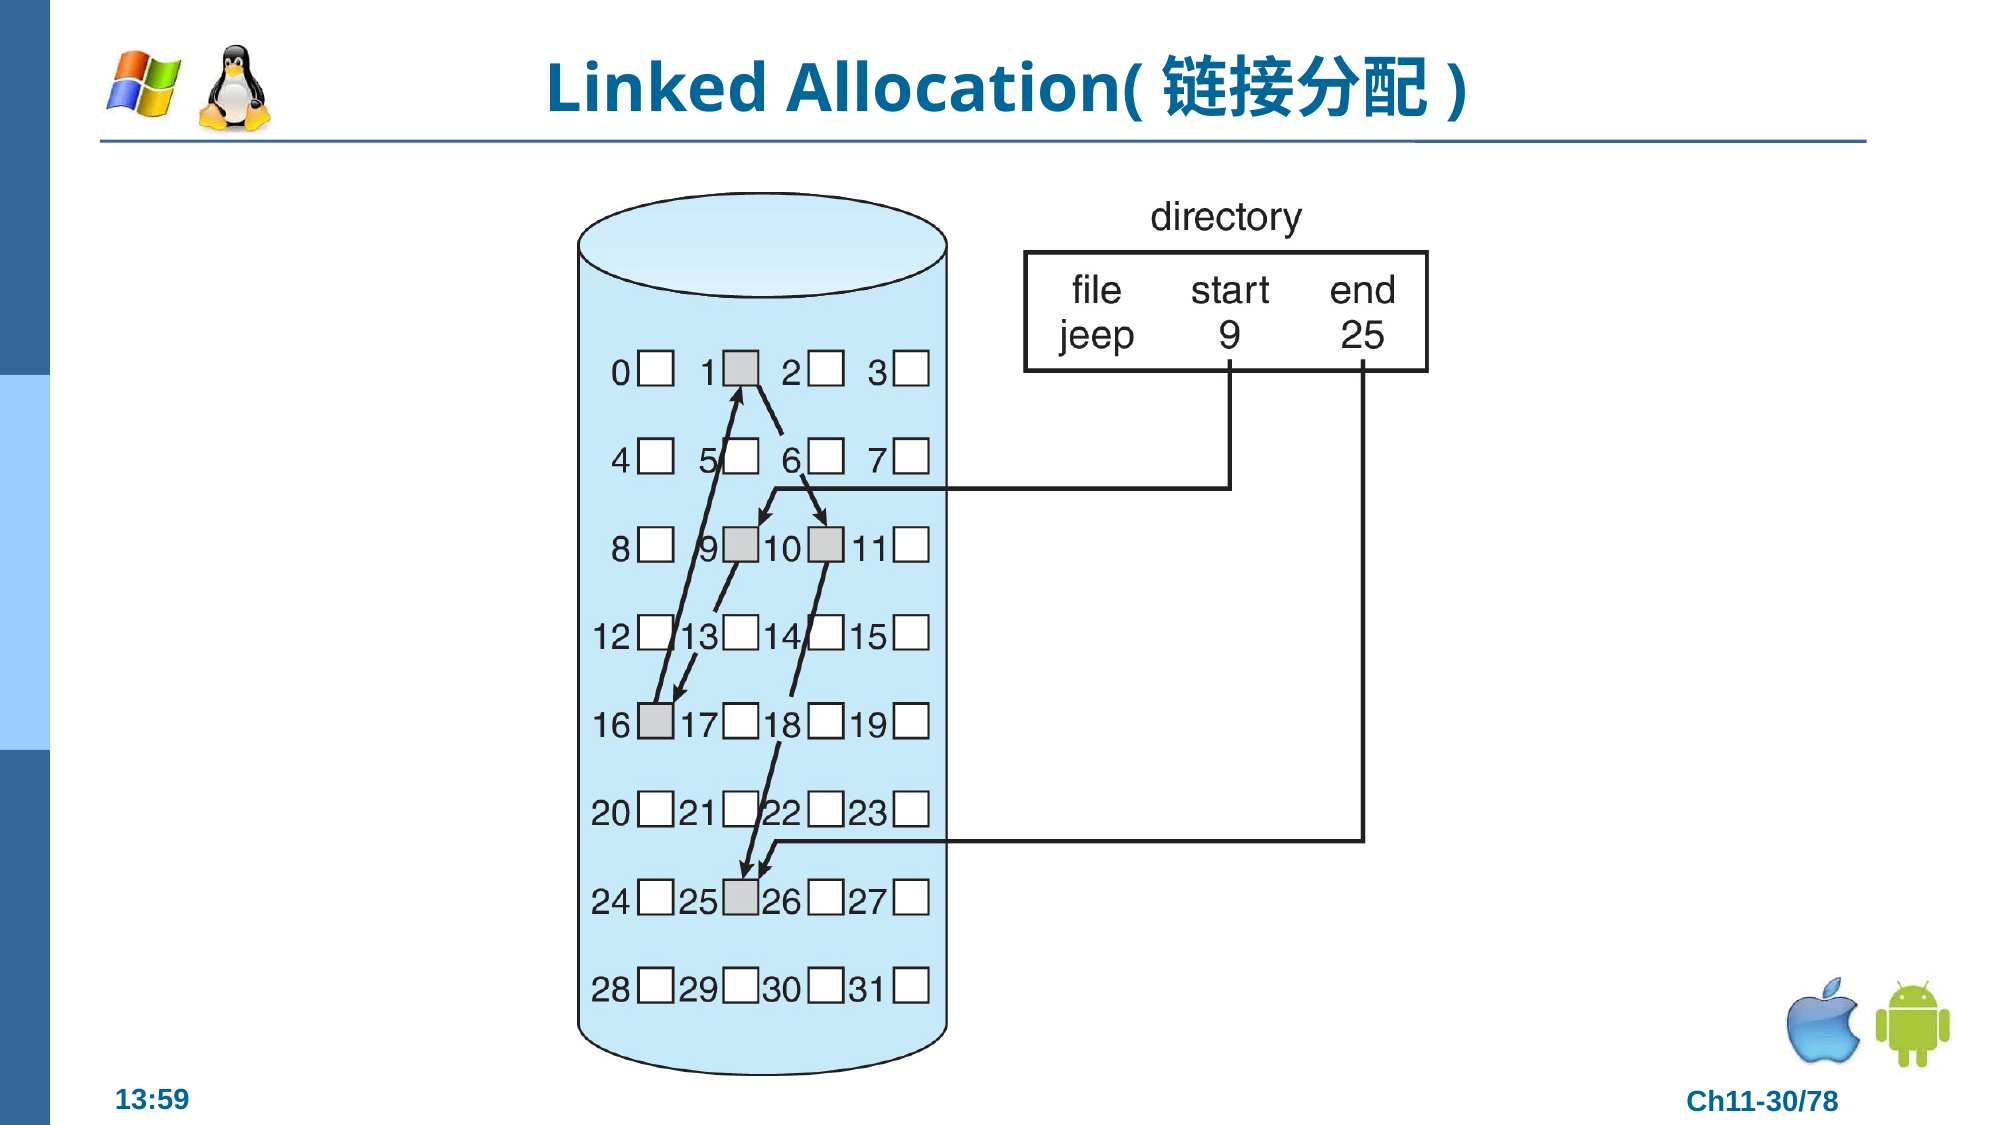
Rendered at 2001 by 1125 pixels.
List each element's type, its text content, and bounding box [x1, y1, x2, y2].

picture [1774, 973, 1959, 1074]
picture [99, 36, 285, 137]
picture [577, 192, 1430, 1076]
title Linked Allocation(链接分配) [331, 38, 1682, 133]
